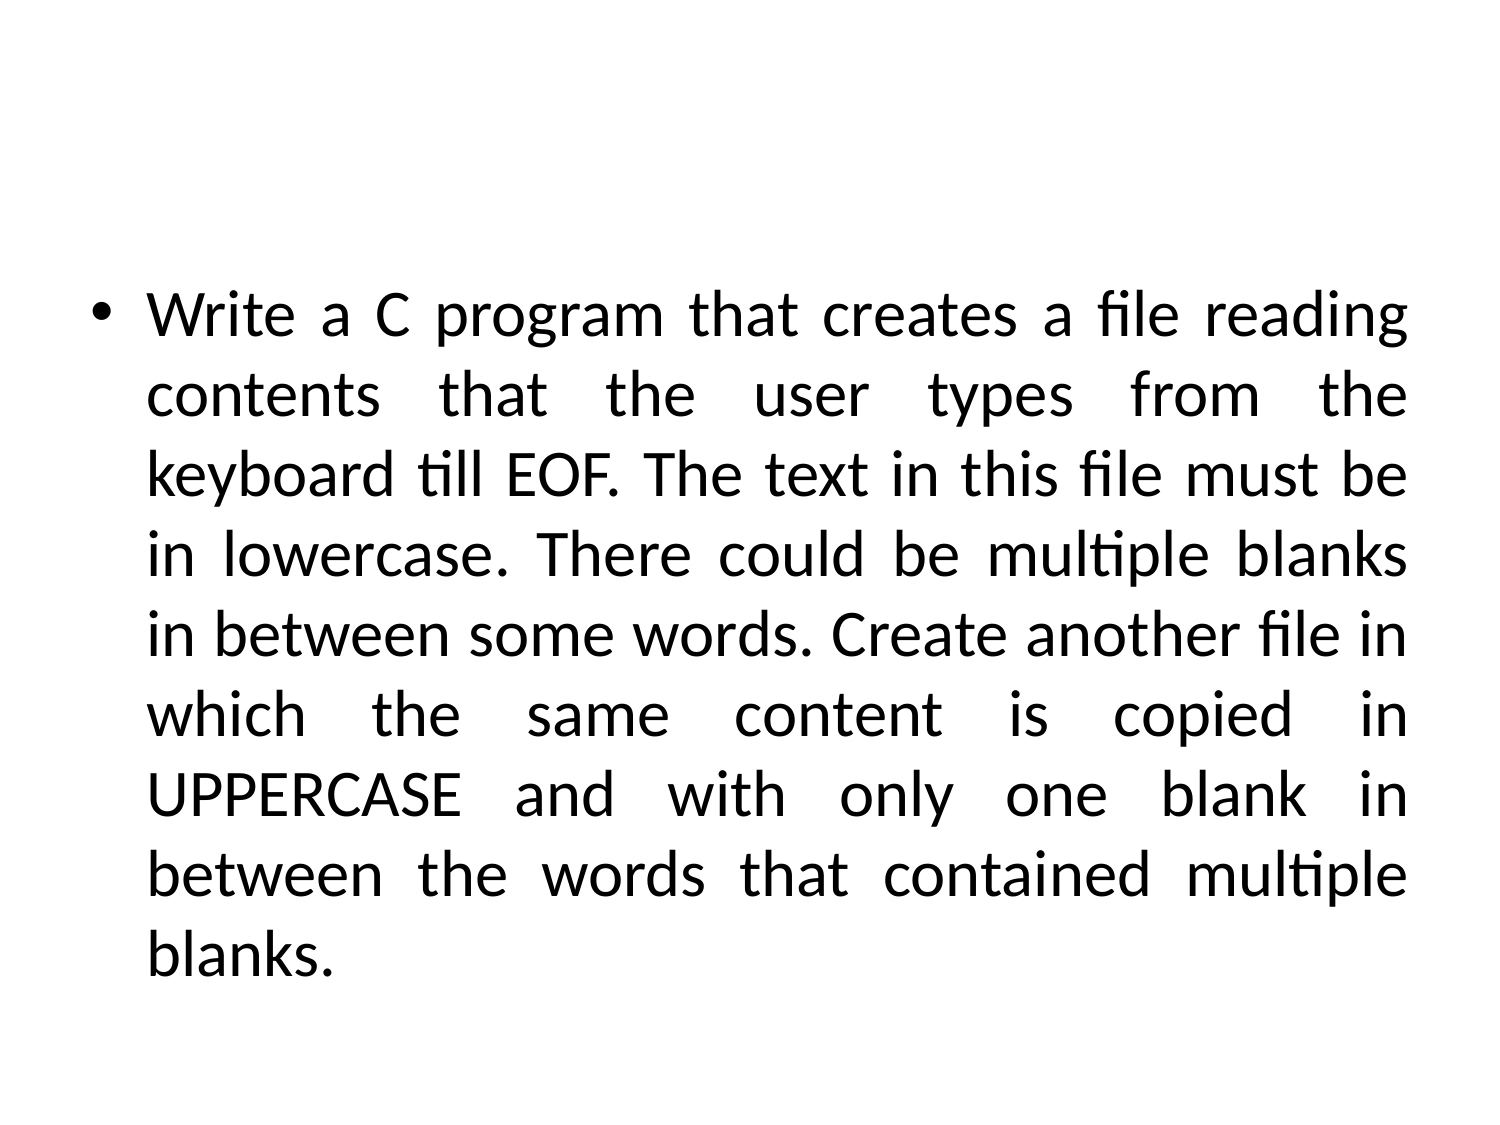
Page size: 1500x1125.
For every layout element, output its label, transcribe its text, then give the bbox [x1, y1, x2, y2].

list Write a C program that creates a file reading contents that the user types from the keyboard till EOF. The text in this file must be in lowercase. There could be multiple blanks in between some words. Create another file in which the same content is copied in UPPERCASE and with only one blank in between the words that contained multiple blanks. [75, 262, 1425, 1005]
